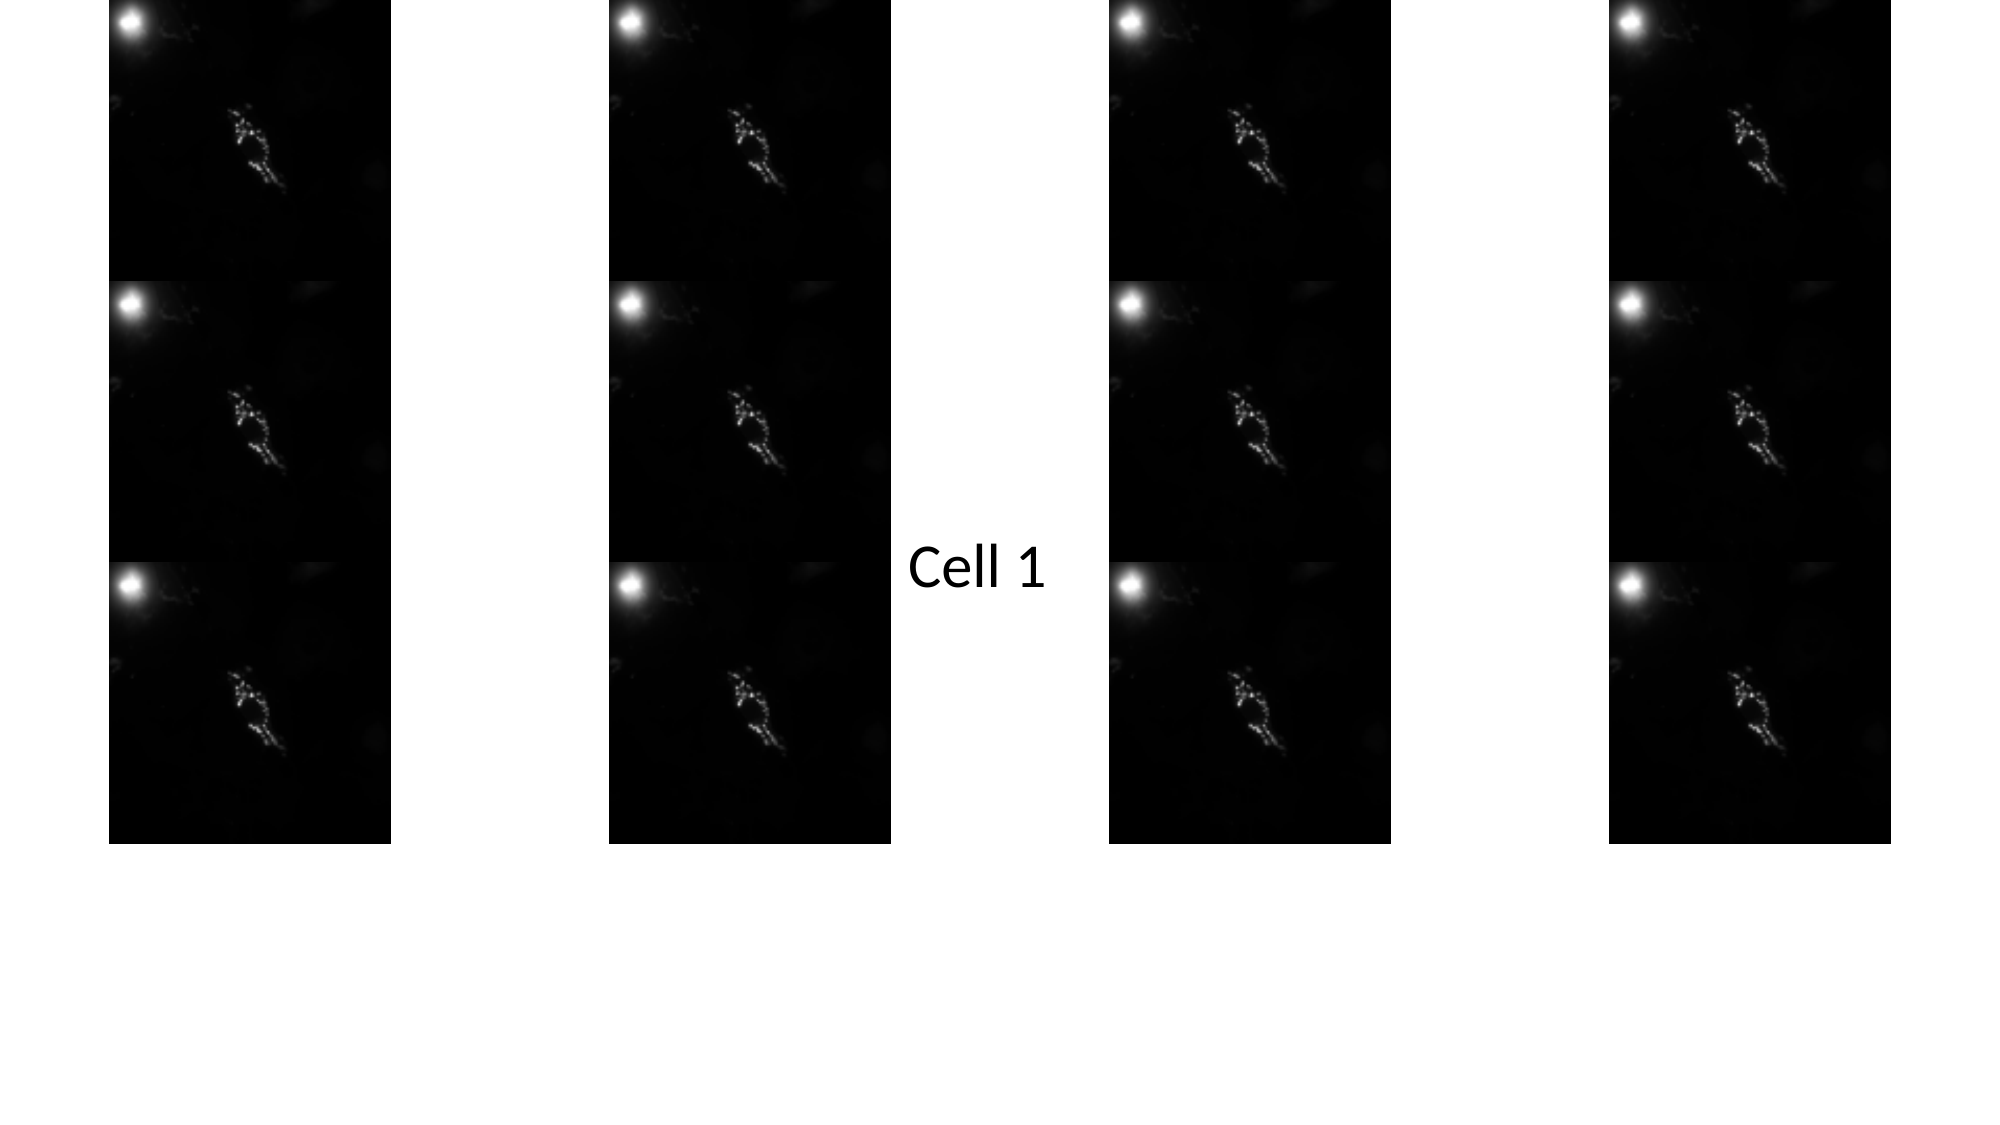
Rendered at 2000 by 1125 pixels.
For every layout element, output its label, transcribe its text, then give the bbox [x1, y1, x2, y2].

picture [609, 0, 891, 844]
picture [109, 0, 391, 844]
picture [1109, 0, 1391, 844]
text_box Cell 1 [894, 472, 1062, 608]
picture [1609, 0, 1891, 844]
